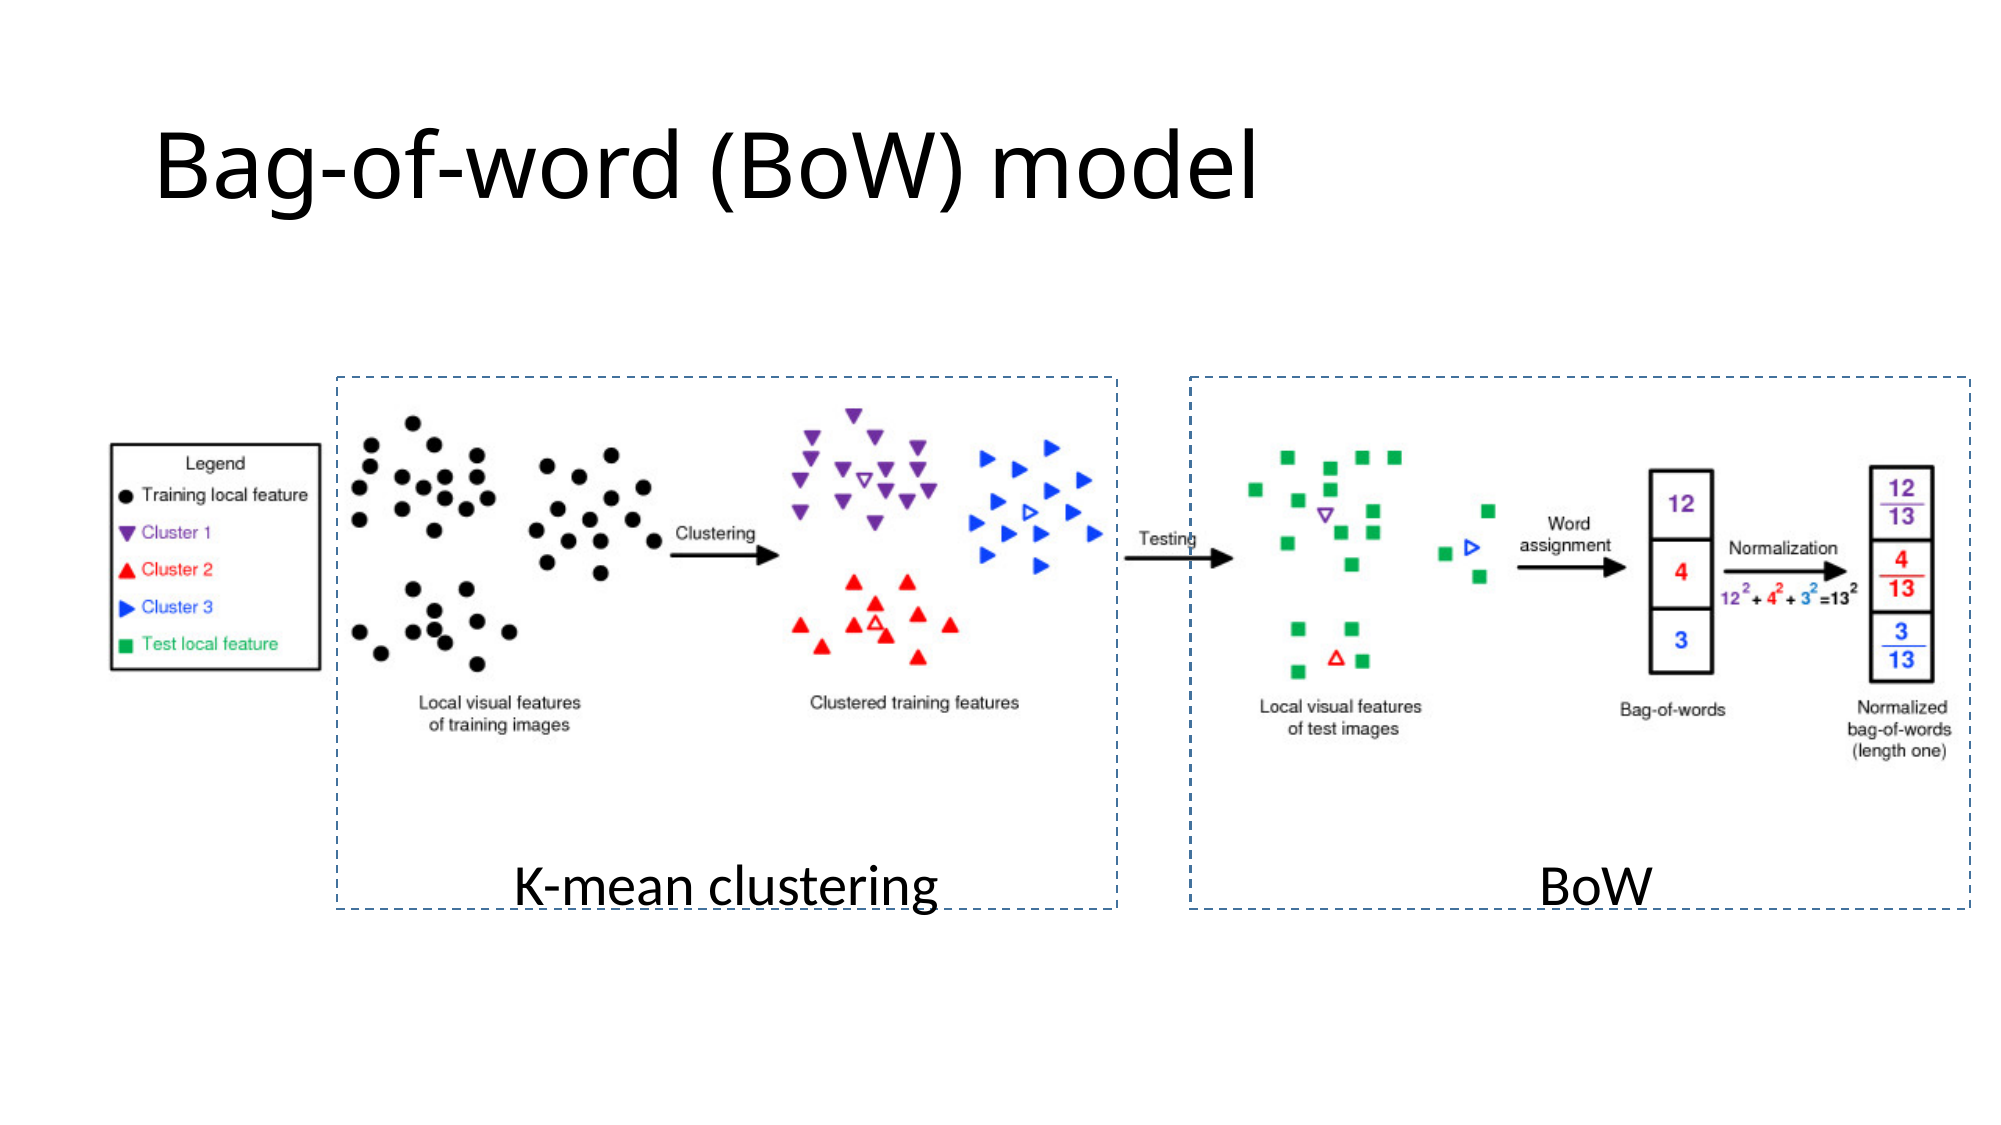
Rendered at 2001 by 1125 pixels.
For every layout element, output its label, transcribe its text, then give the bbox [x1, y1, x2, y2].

text_box [336, 376, 1118, 393]
text_box [336, 782, 1118, 910]
title Bag-of-word (BoW) model [137, 59, 1863, 278]
text_box K-mean clustering [499, 839, 954, 925]
picture [95, 393, 1971, 782]
text_box [1189, 782, 1971, 910]
text_box BoW [1524, 839, 1669, 925]
text_box [1189, 376, 1971, 393]
